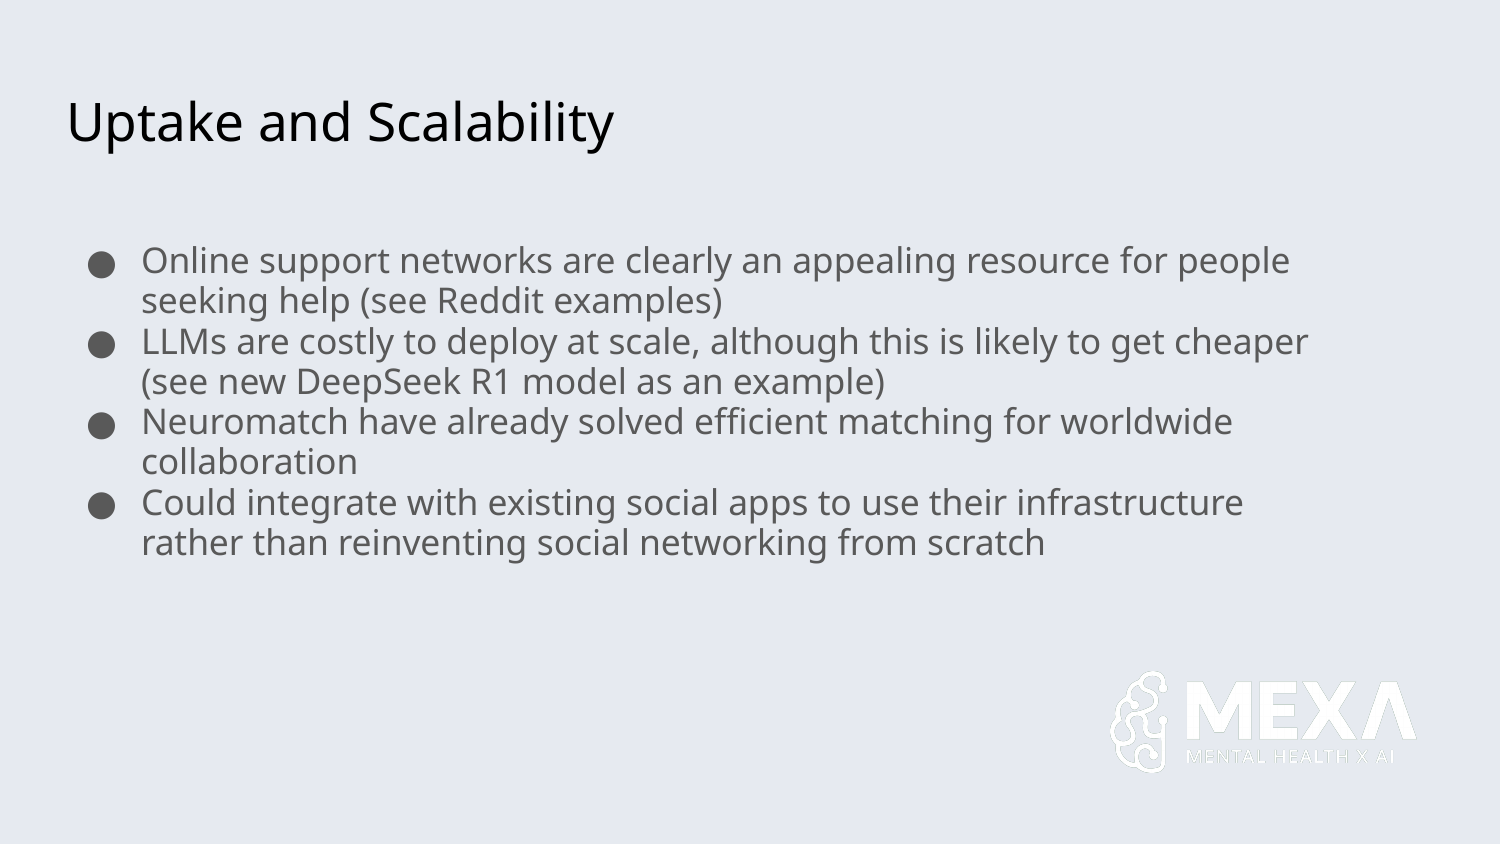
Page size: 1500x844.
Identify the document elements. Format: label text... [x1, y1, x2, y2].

picture [1110, 671, 1417, 774]
list Online support networks are clearly an appealing resource for people seeking help (see Reddit examples) LLMs are costly to deploy at scale, although this is likely to get cheaper (see new DeepSeek R1 model as an example) Neuromatch have already solved efficient matching for worldwide collaboration Could integrate with existing social apps to use their infrastructure rather than reinventing social networking from scratch [51, 226, 1351, 787]
title Uptake and Scalability [51, 72, 1449, 167]
